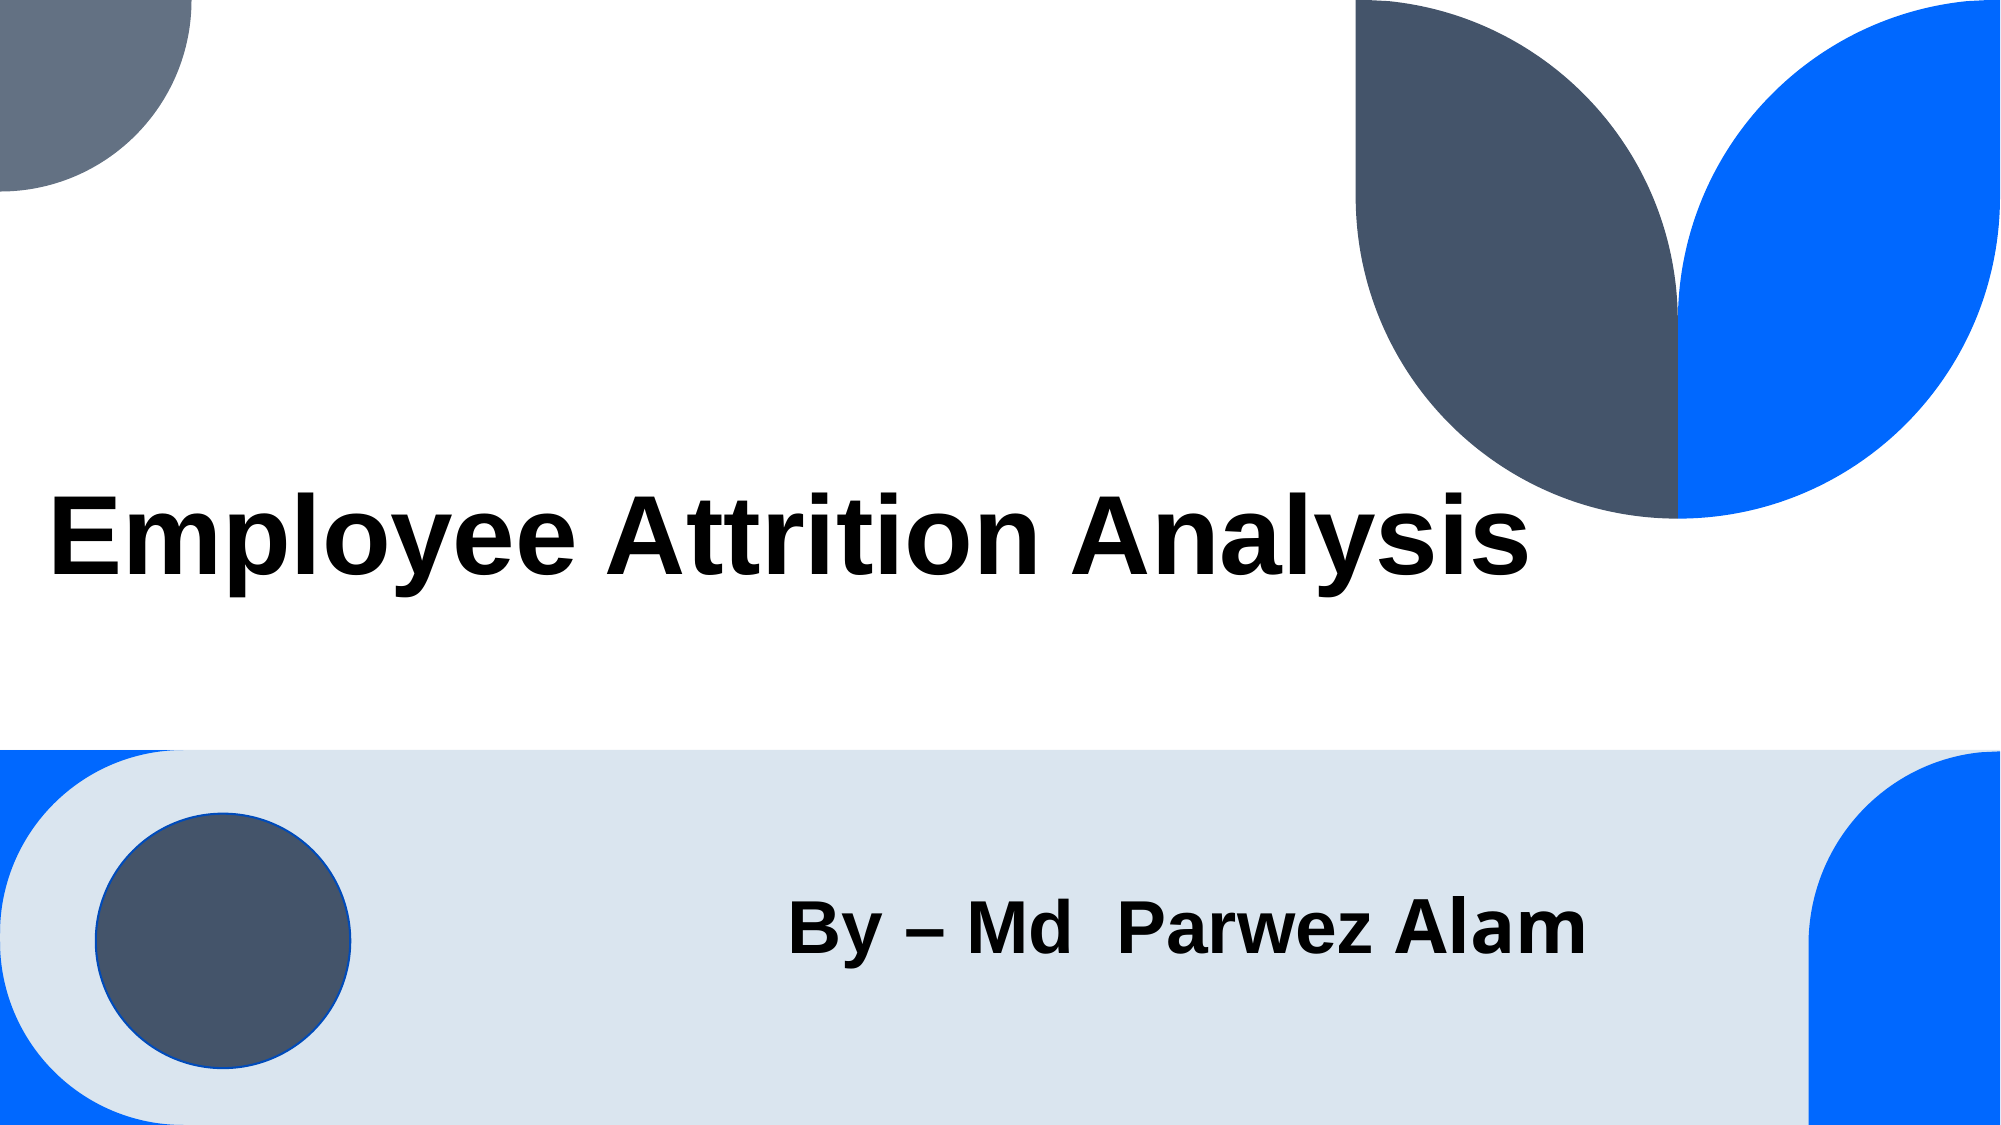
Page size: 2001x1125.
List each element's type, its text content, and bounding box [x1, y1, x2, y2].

title Employee Attrition Analysis [32, 184, 1696, 607]
text_box By – Md Parwez Alam [764, 870, 1631, 976]
